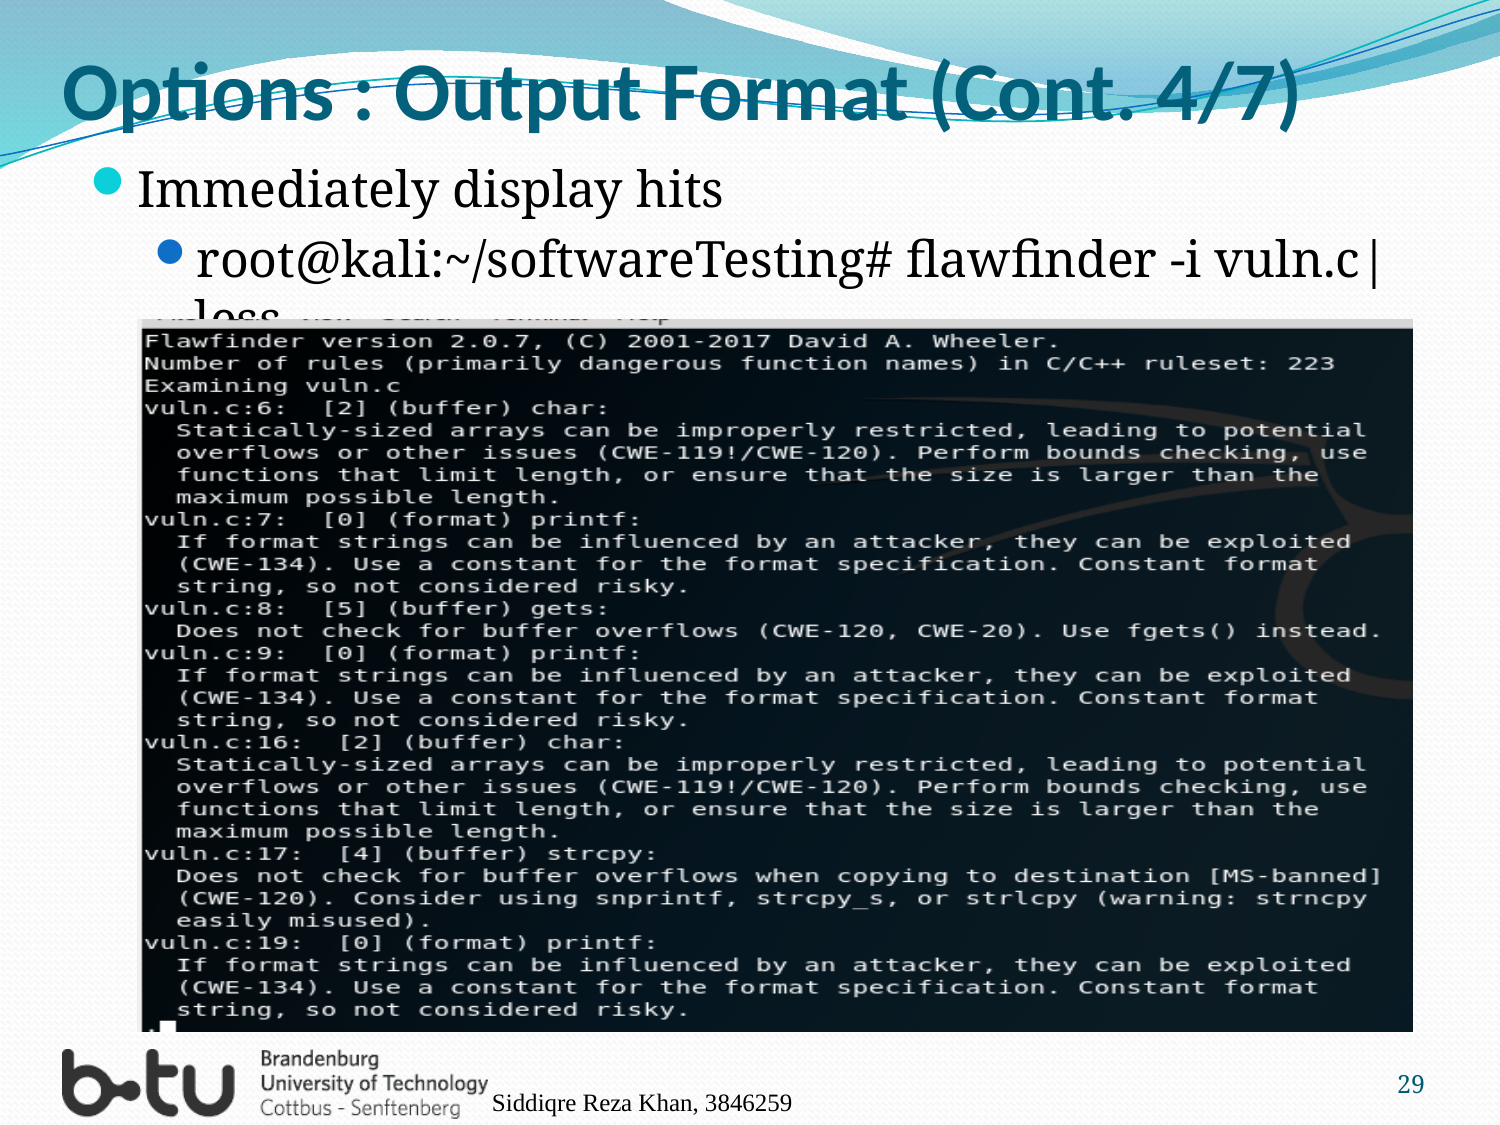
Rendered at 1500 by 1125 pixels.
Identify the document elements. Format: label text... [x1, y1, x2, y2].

picture [137, 319, 1413, 1033]
list Immediately display hits root@kali:~/softwareTesting# flawfinder -i vuln.c|less [75, 149, 1425, 1038]
text_box Siddiqre Reza Khan, 3846259 [493, 1079, 808, 1125]
slide_number 29 [1299, 1042, 1425, 1103]
title Options : Output Format (Cont. 4/7) [62, 0, 1413, 138]
picture [62, 1049, 488, 1120]
